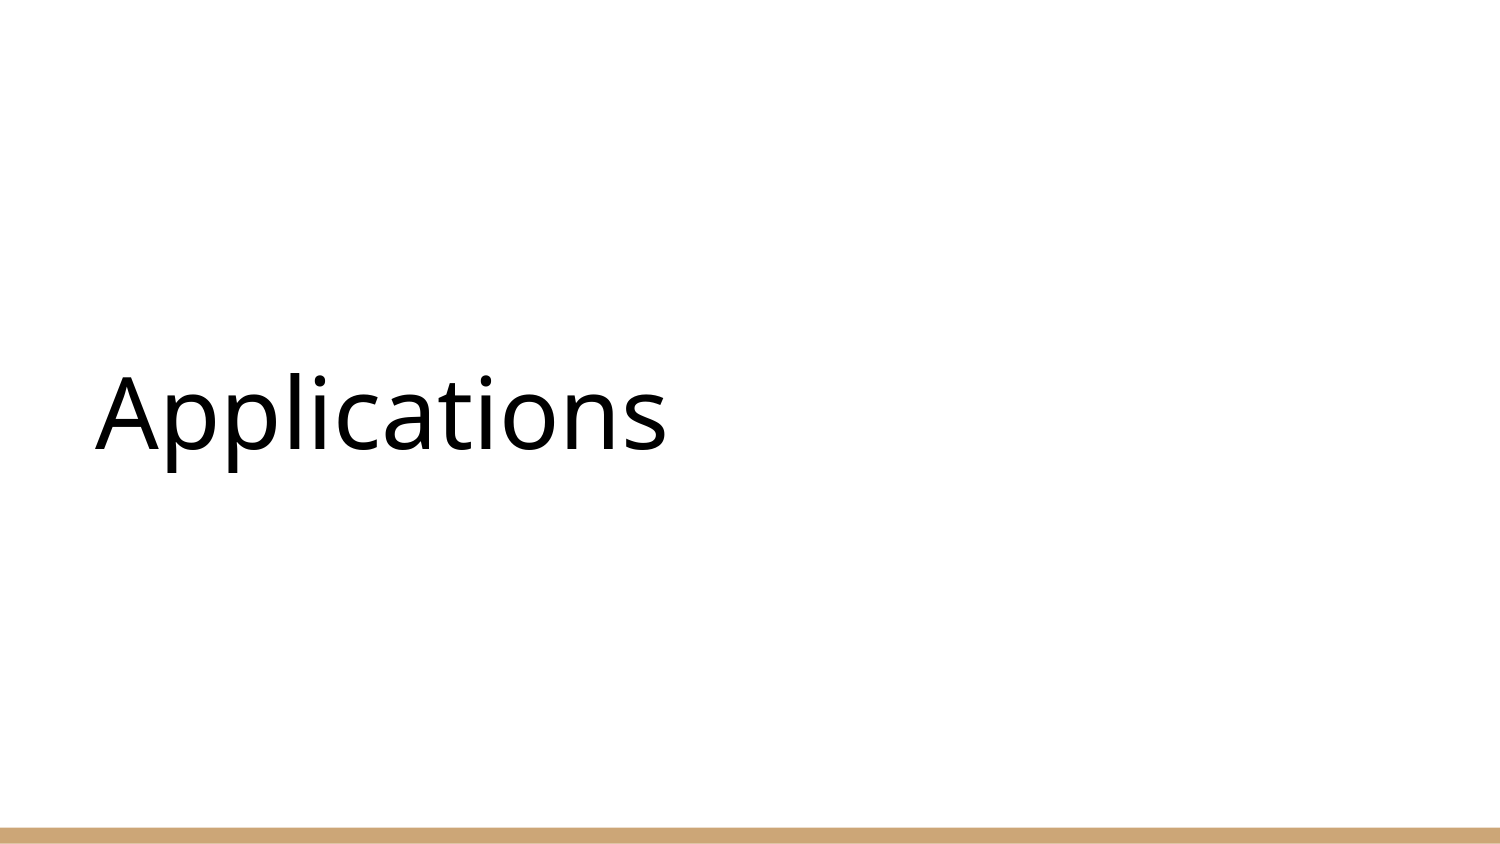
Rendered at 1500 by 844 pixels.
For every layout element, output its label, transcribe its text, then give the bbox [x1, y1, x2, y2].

title Applications [80, 73, 1045, 745]
